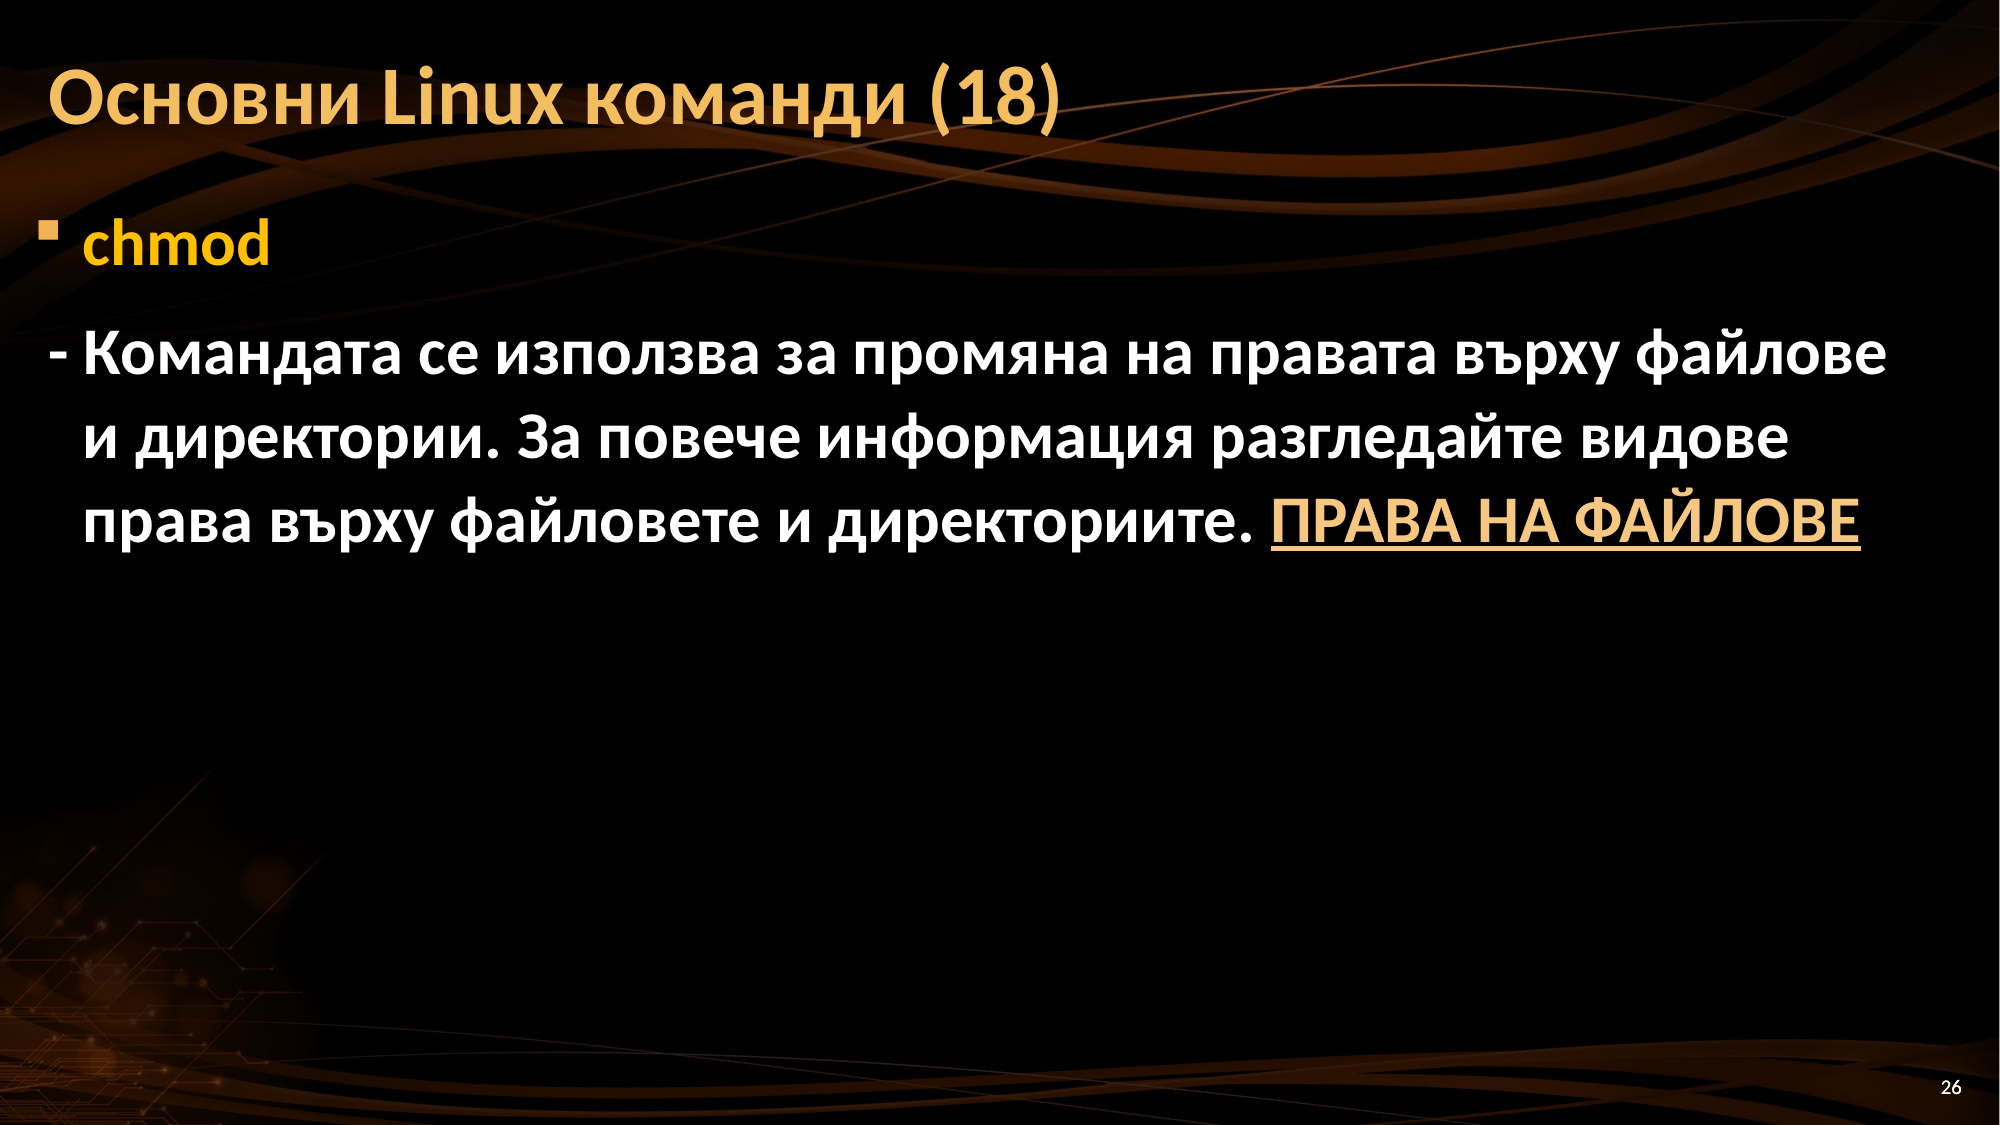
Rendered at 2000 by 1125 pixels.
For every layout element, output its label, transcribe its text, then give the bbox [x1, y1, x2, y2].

text_box Основни Linux команди (18) [30, 6, 1602, 189]
text_box 26 [1897, 1070, 1968, 1103]
text_box chmod - Командата се използва за промяна на правата върху файлове и директории. За повече информация разгледайте видове права върху файловете и директориите. ПРАВА НА ФАЙЛОВЕ [15, 188, 1952, 1103]
picture [0, 0, 2000, 1125]
